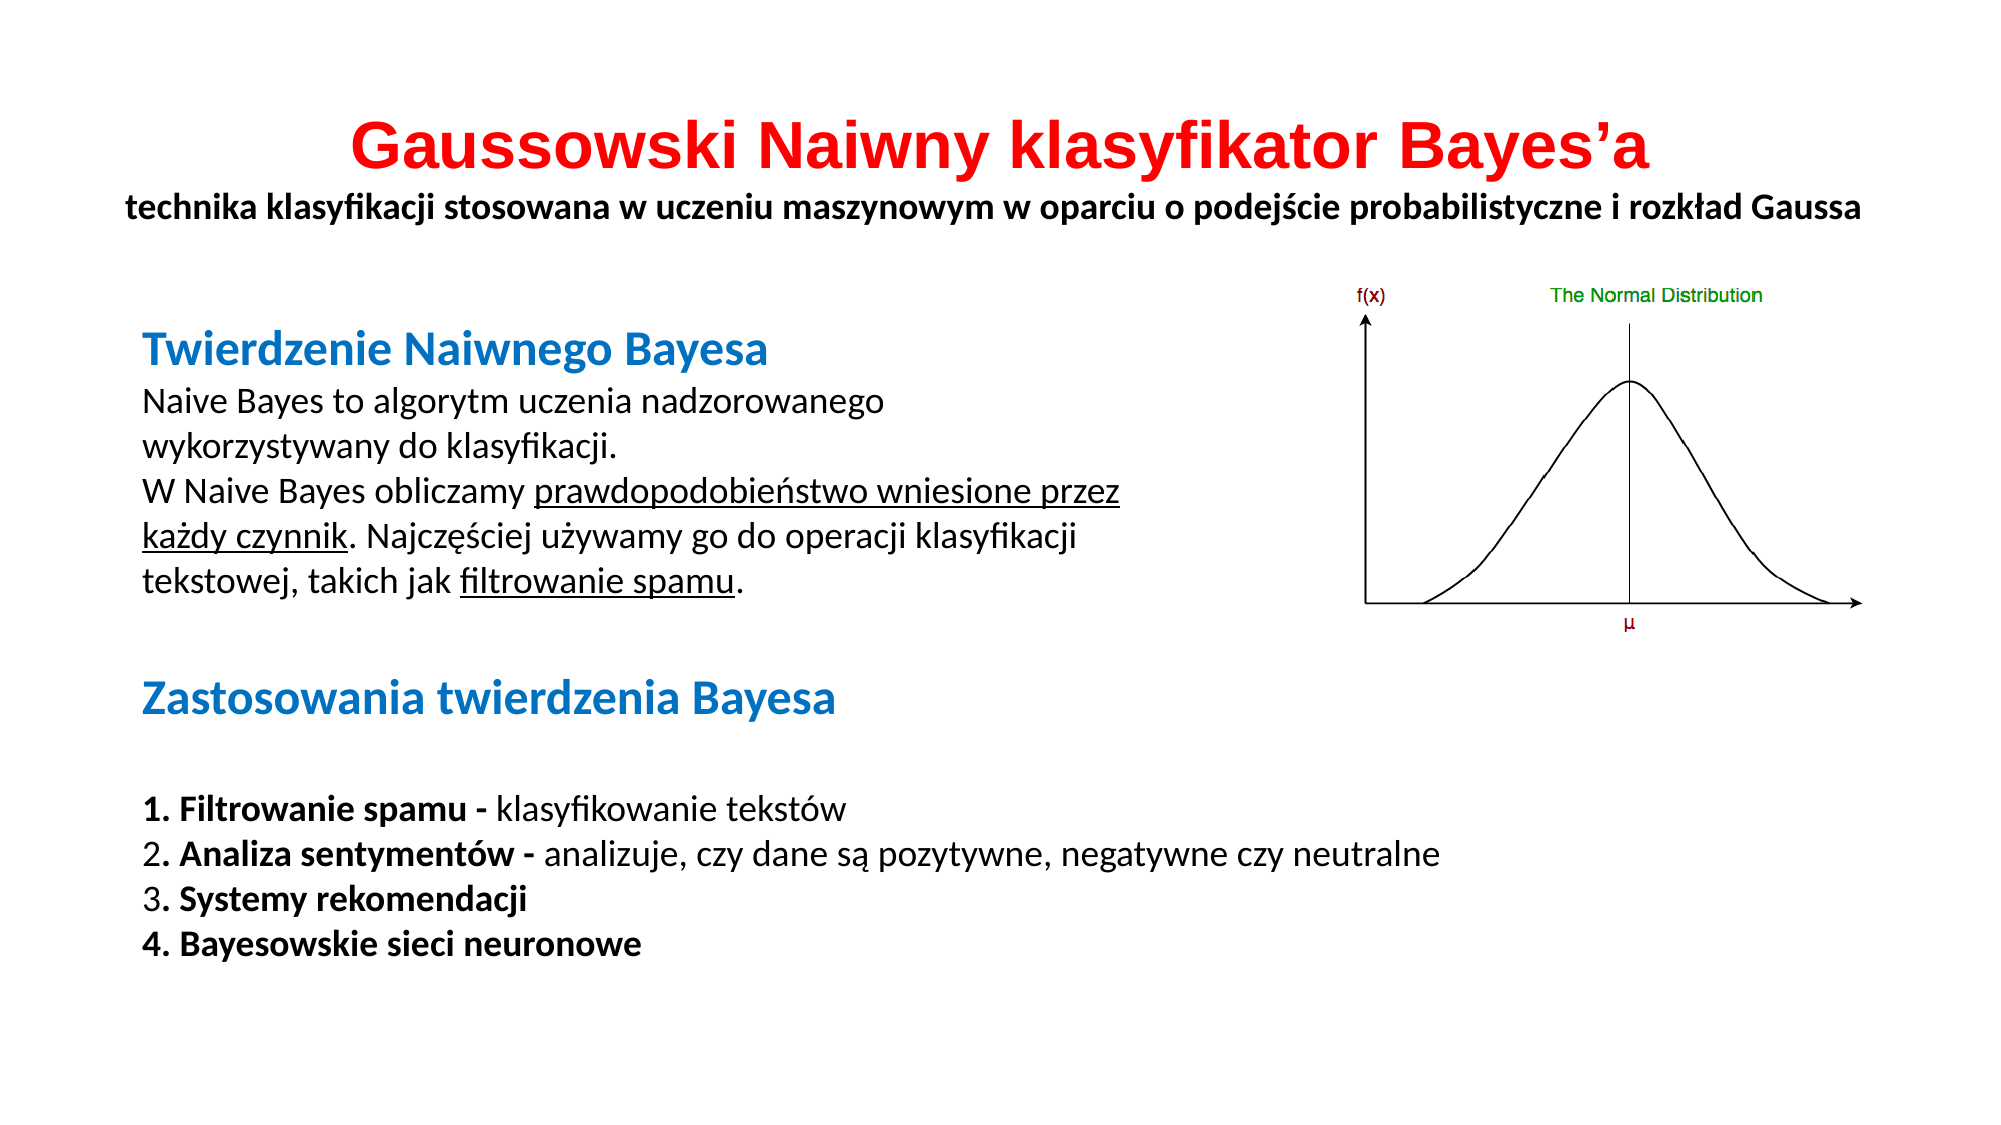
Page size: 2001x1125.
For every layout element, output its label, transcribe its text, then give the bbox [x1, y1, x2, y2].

text_box Gaussowski Naiwny klasyfikator Bayes’a technika klasyfikacji stosowana w uczeniu maszynowym w oparciu o podejście probabilistyczne i rozkład Gaussa [110, 94, 1890, 234]
text_box Twierdzenie Naiwnego Bayesa Naive Bayes to algorytm uczenia nadzorowanego wykorzystywany do klasyfikacji. W Naive Bayes obliczamy prawdopodobieństwo wniesione przez każdy czynnik. Najczęściej używamy go do operacji klasyfikacji tekstowej, takich jak filtrowanie spamu. [127, 308, 1144, 608]
picture [1335, 262, 1893, 657]
text_box Zastosowania twierdzenia Bayesa 1. Filtrowanie spamu - klasyfikowanie tekstów 2. Analiza sentymentów - analizuje, czy dane są pozytywne, negatywne czy neutralne 3. Systemy rekomendacji 4. Bayesowskie sieci neuronowe [127, 656, 1959, 972]
